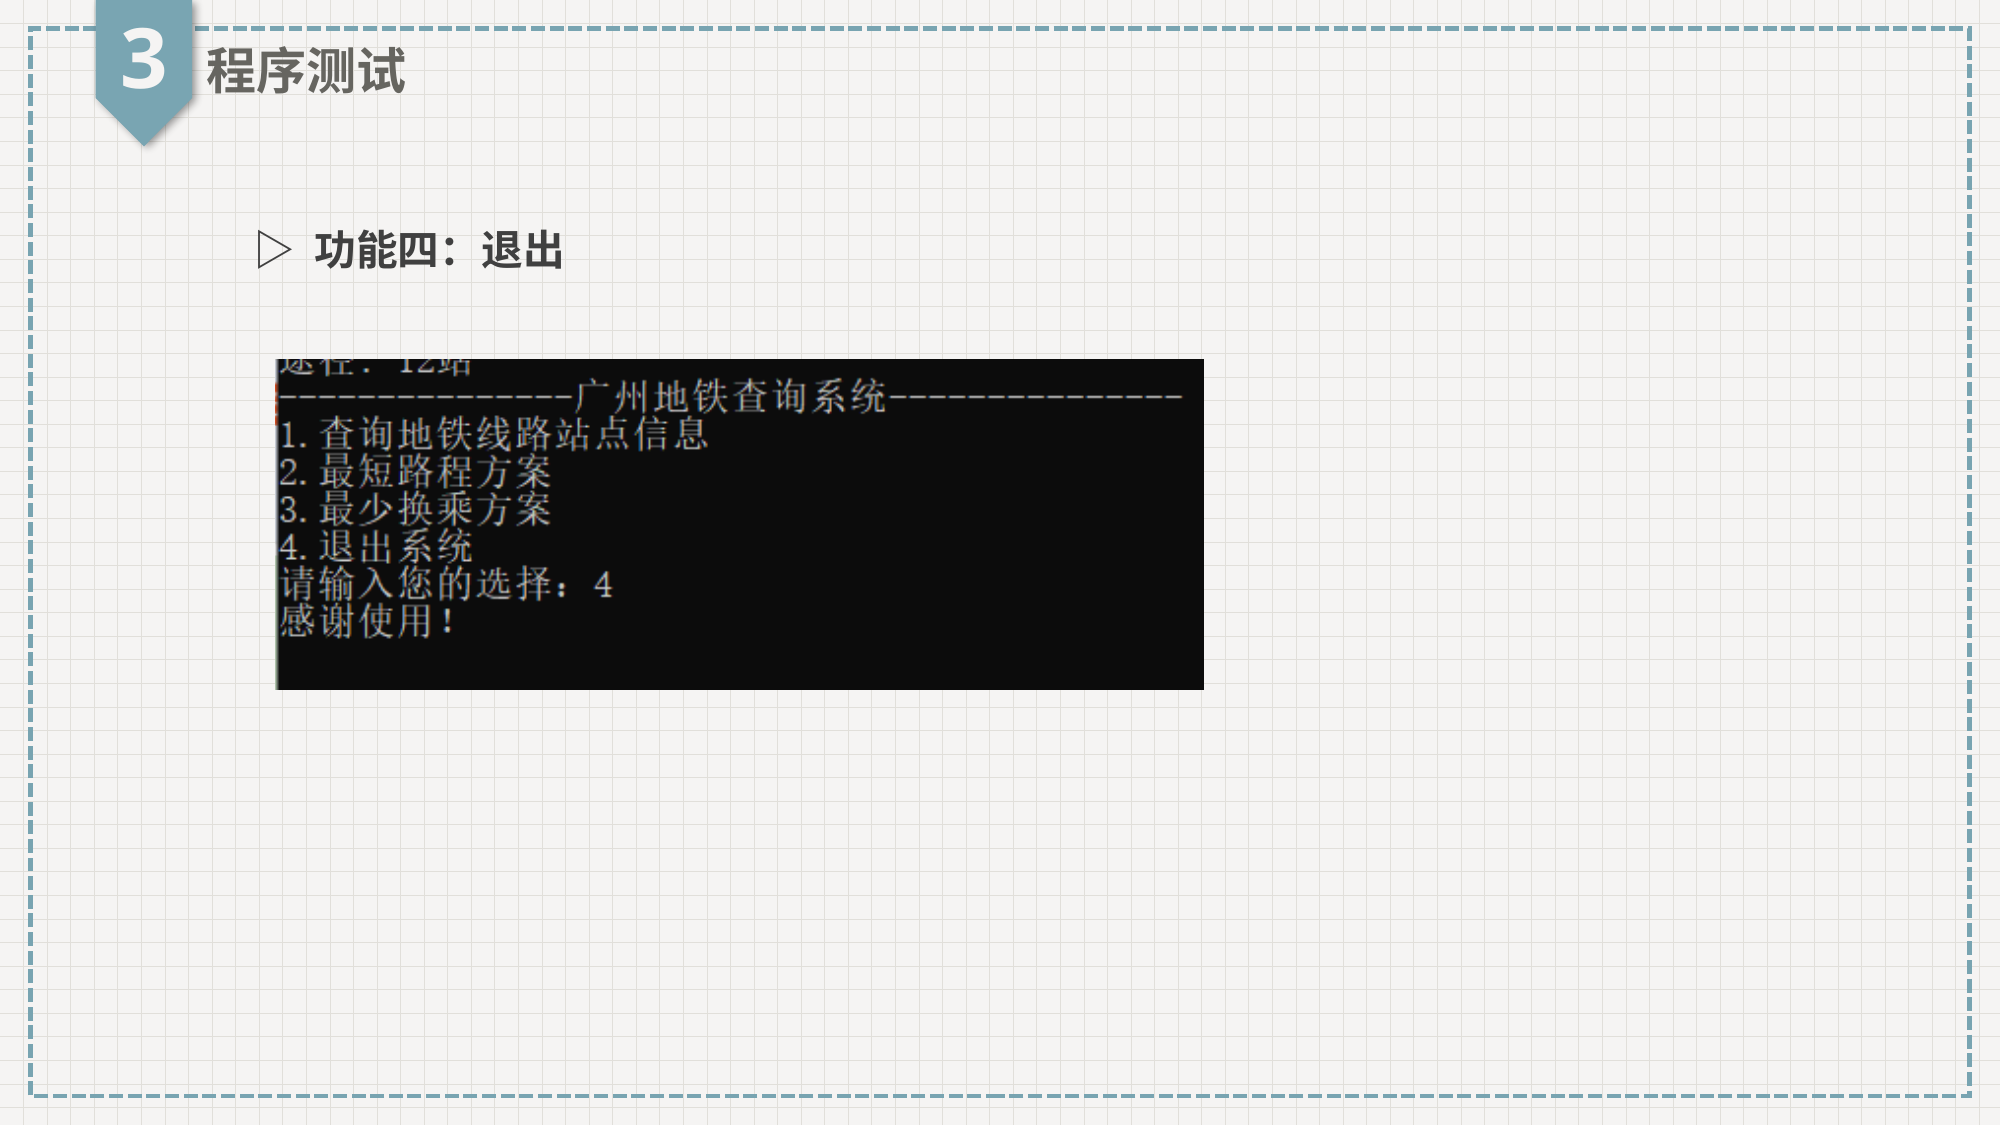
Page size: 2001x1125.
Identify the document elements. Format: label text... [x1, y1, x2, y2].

list 3 [95, 0, 193, 123]
list 程序测试 [192, 35, 883, 112]
picture [275, 359, 1204, 690]
text_box ▷ 功能四：退出 [238, 216, 580, 282]
